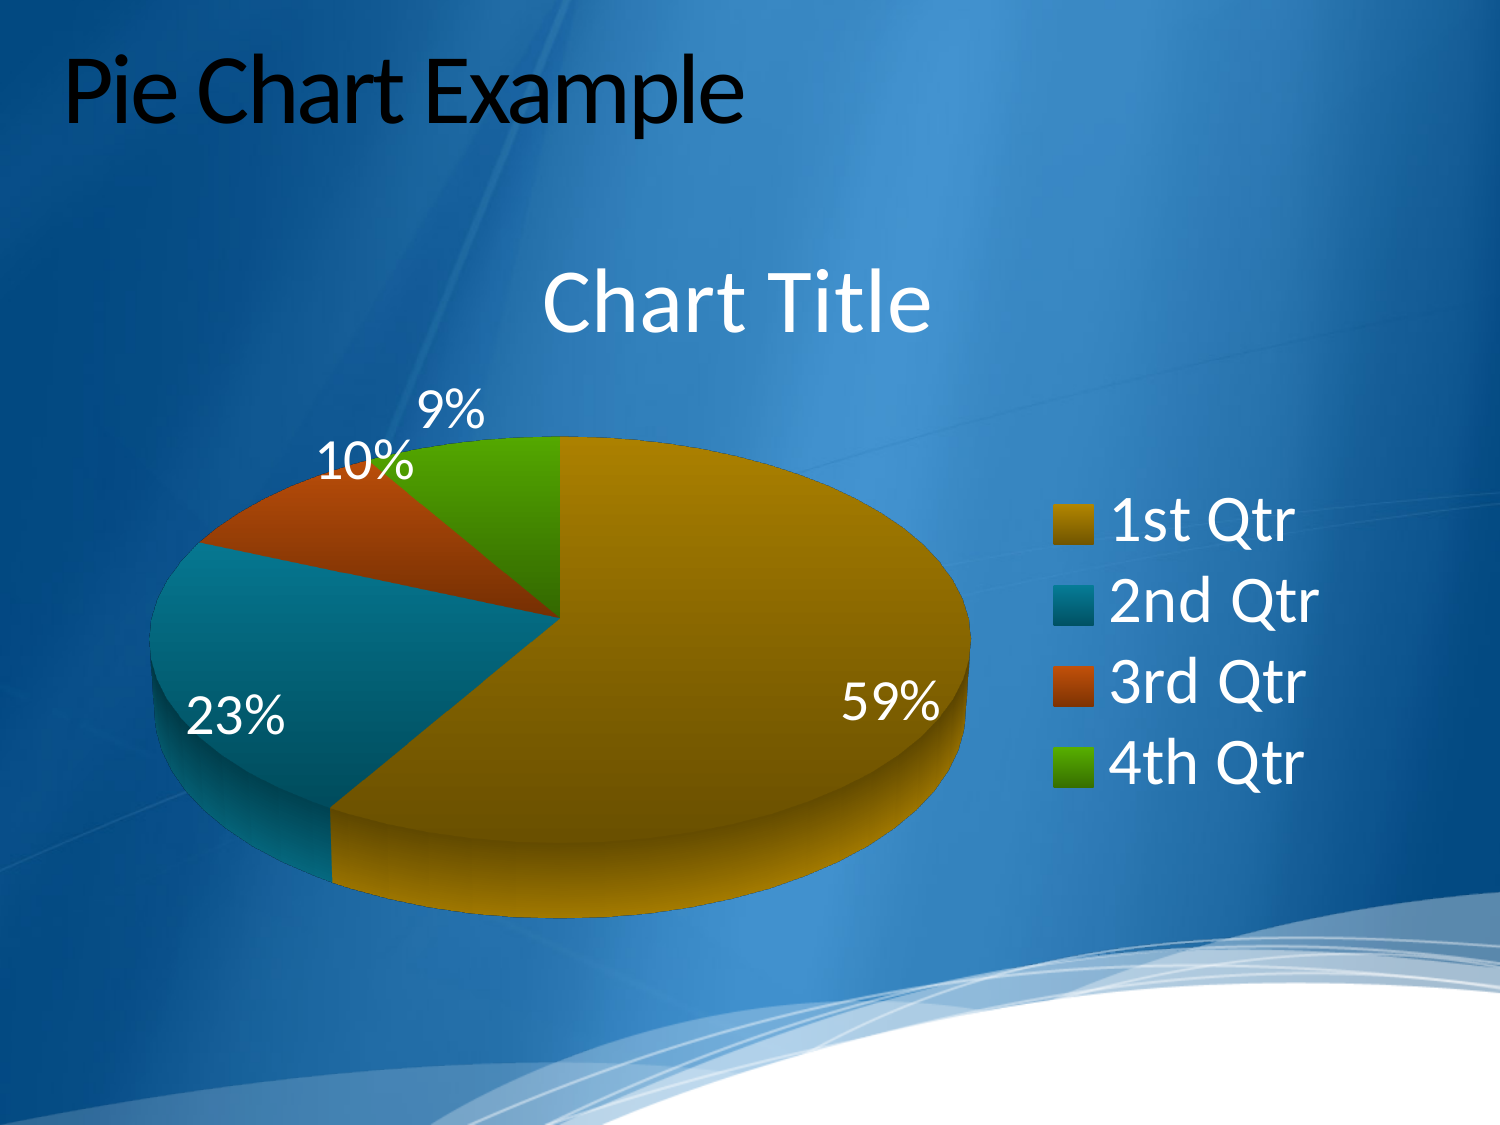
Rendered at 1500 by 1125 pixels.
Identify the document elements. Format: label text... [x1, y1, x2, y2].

title Pie Chart Example [62, 37, 1438, 147]
chart [101, 211, 1376, 1015]
picture [0, 0, 1500, 1125]
